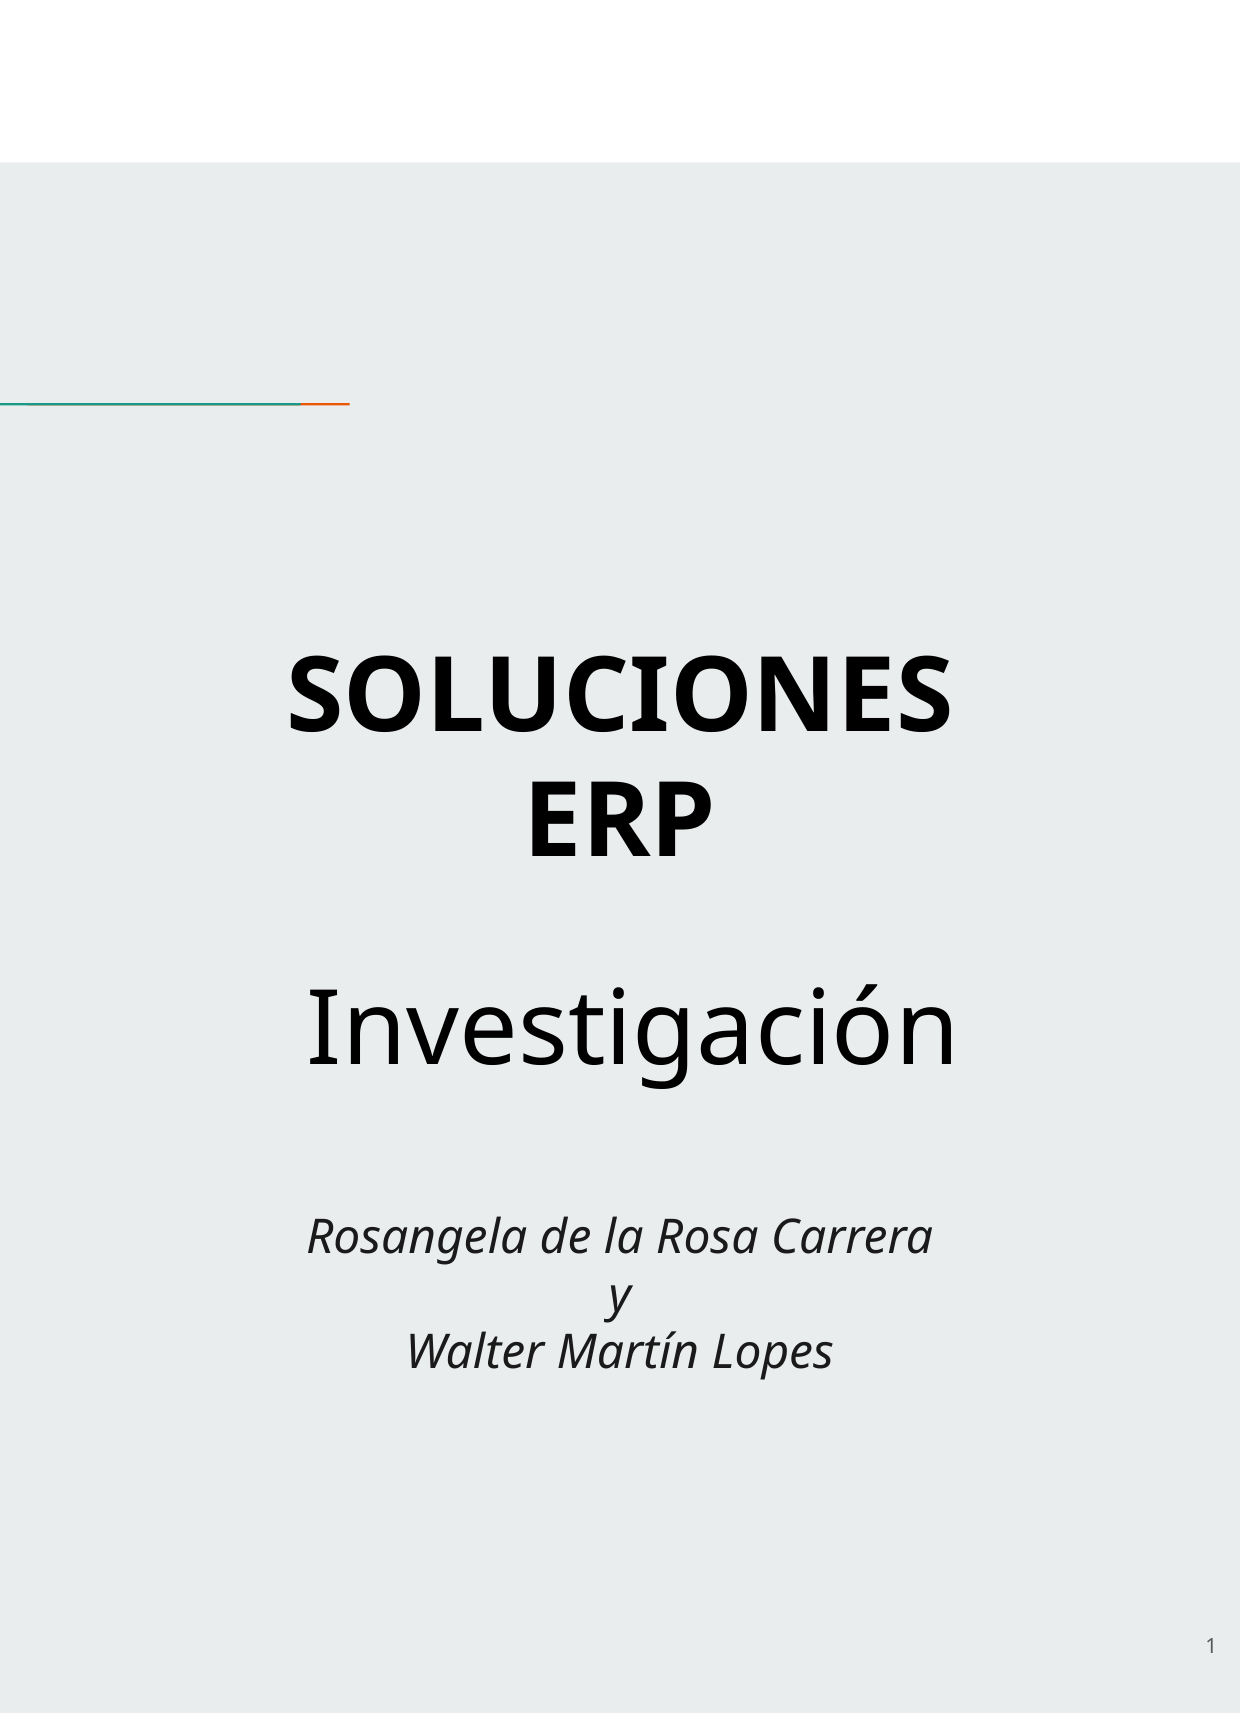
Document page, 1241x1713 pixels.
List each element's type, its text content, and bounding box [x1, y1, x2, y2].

subtitle Rosangela de la Rosa Carrera y Walter Martín Lopes [0, 1190, 1241, 1273]
text_box SOLUCIONES ERP Investigación [169, 508, 1071, 1204]
slide_number ‹#› [1157, 1581, 1233, 1713]
